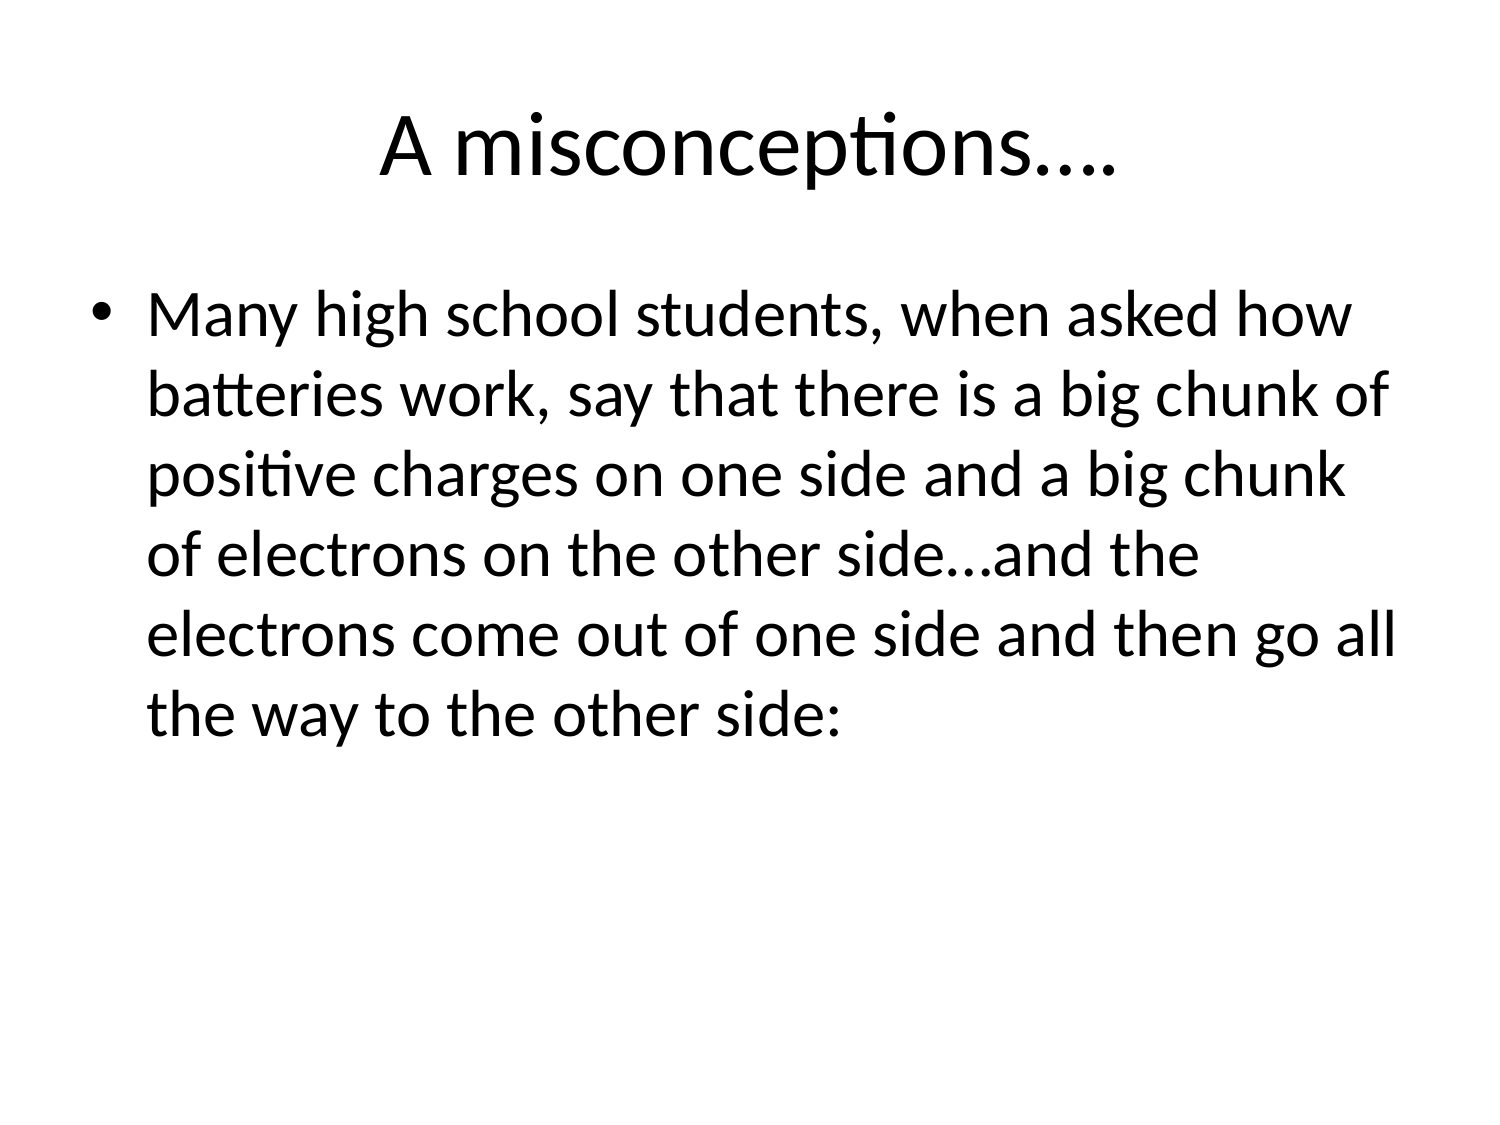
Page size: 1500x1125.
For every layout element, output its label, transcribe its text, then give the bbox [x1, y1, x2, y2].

list Many high school students, when asked how batteries work, say that there is a big chunk of positive charges on one side and a big chunk of electrons on the other side…and the electrons come out of one side and then go all the way to the other side: [75, 262, 1425, 1005]
title A misconceptions…. [75, 45, 1425, 233]
